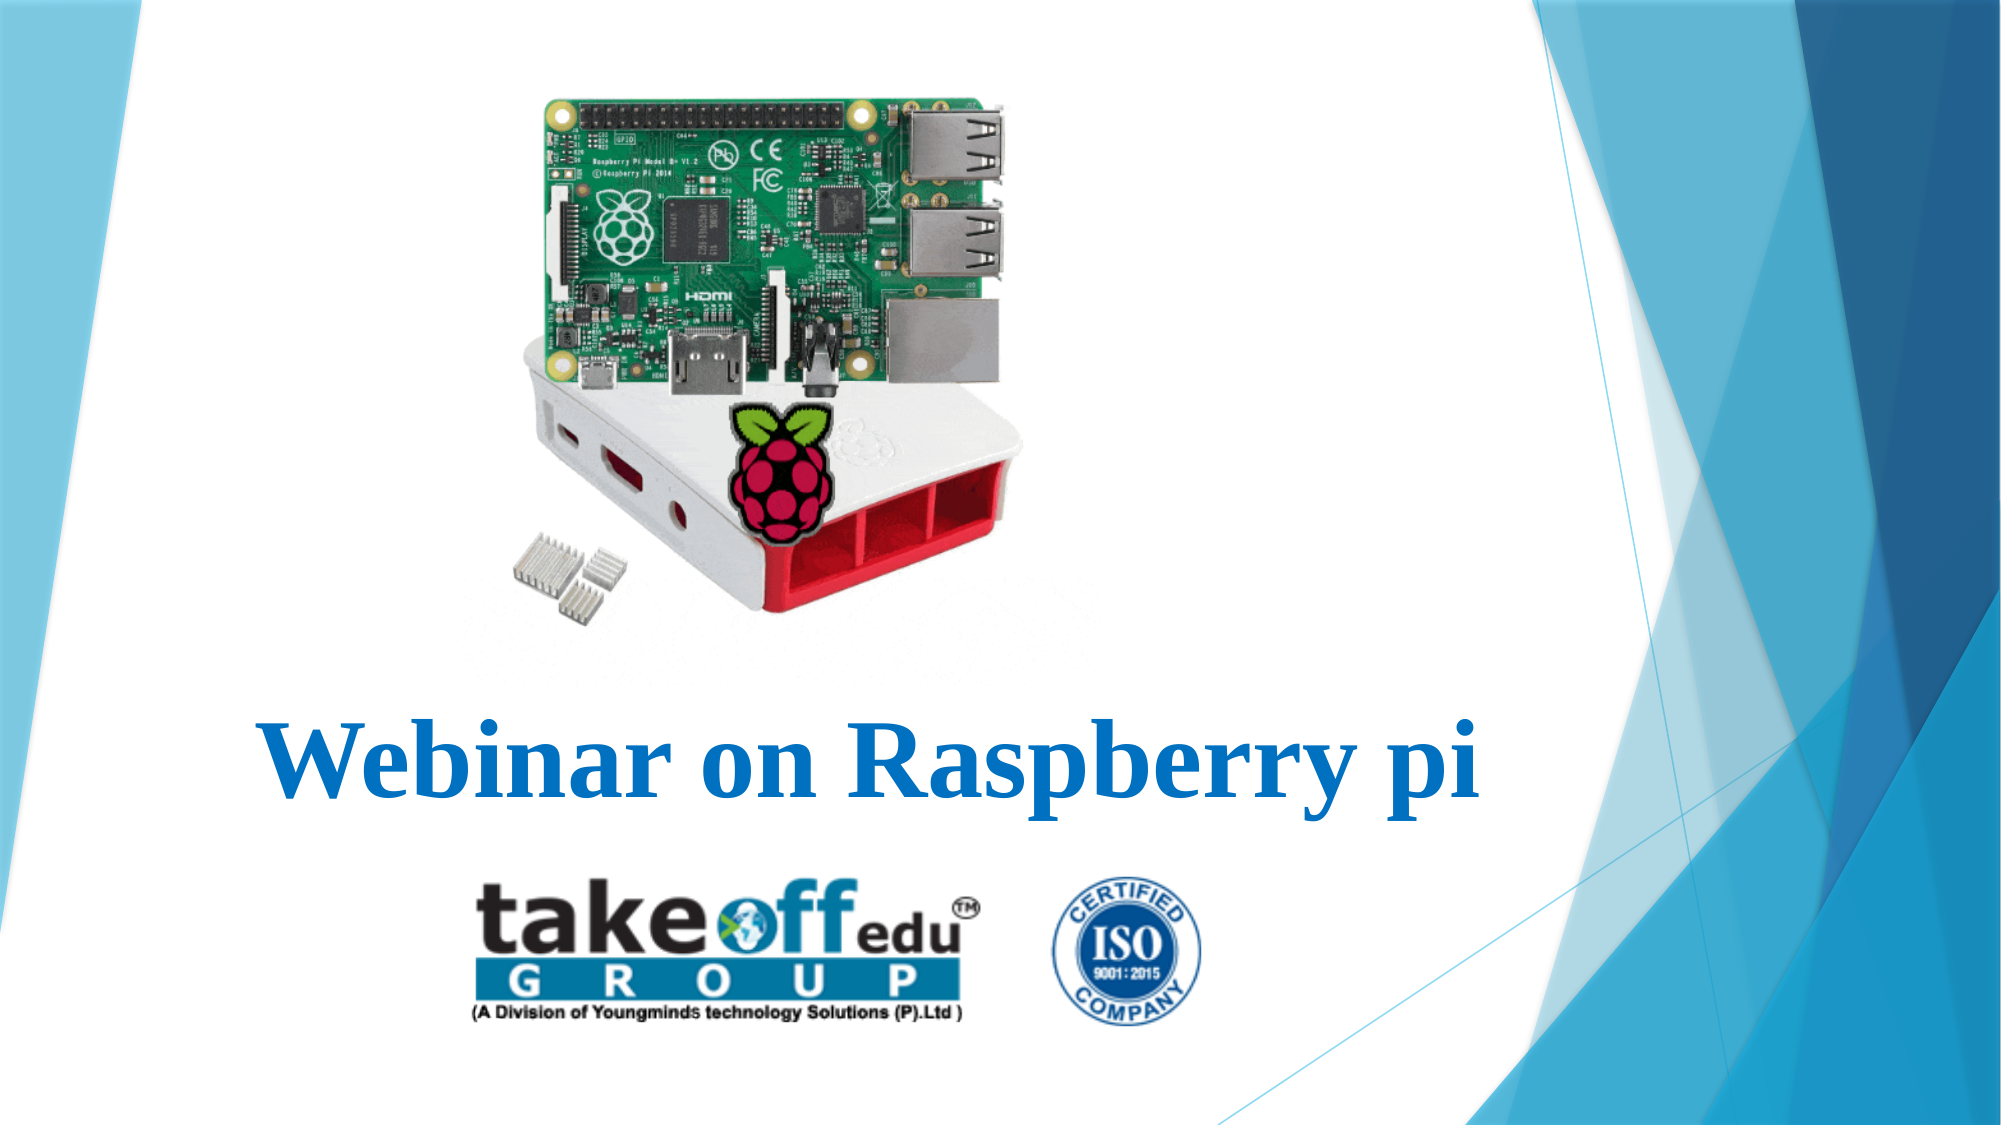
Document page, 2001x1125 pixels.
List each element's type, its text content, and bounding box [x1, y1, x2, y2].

picture [462, 47, 1101, 687]
title Webinar on Raspberry pi [152, 557, 1525, 828]
picture [462, 873, 1216, 1031]
